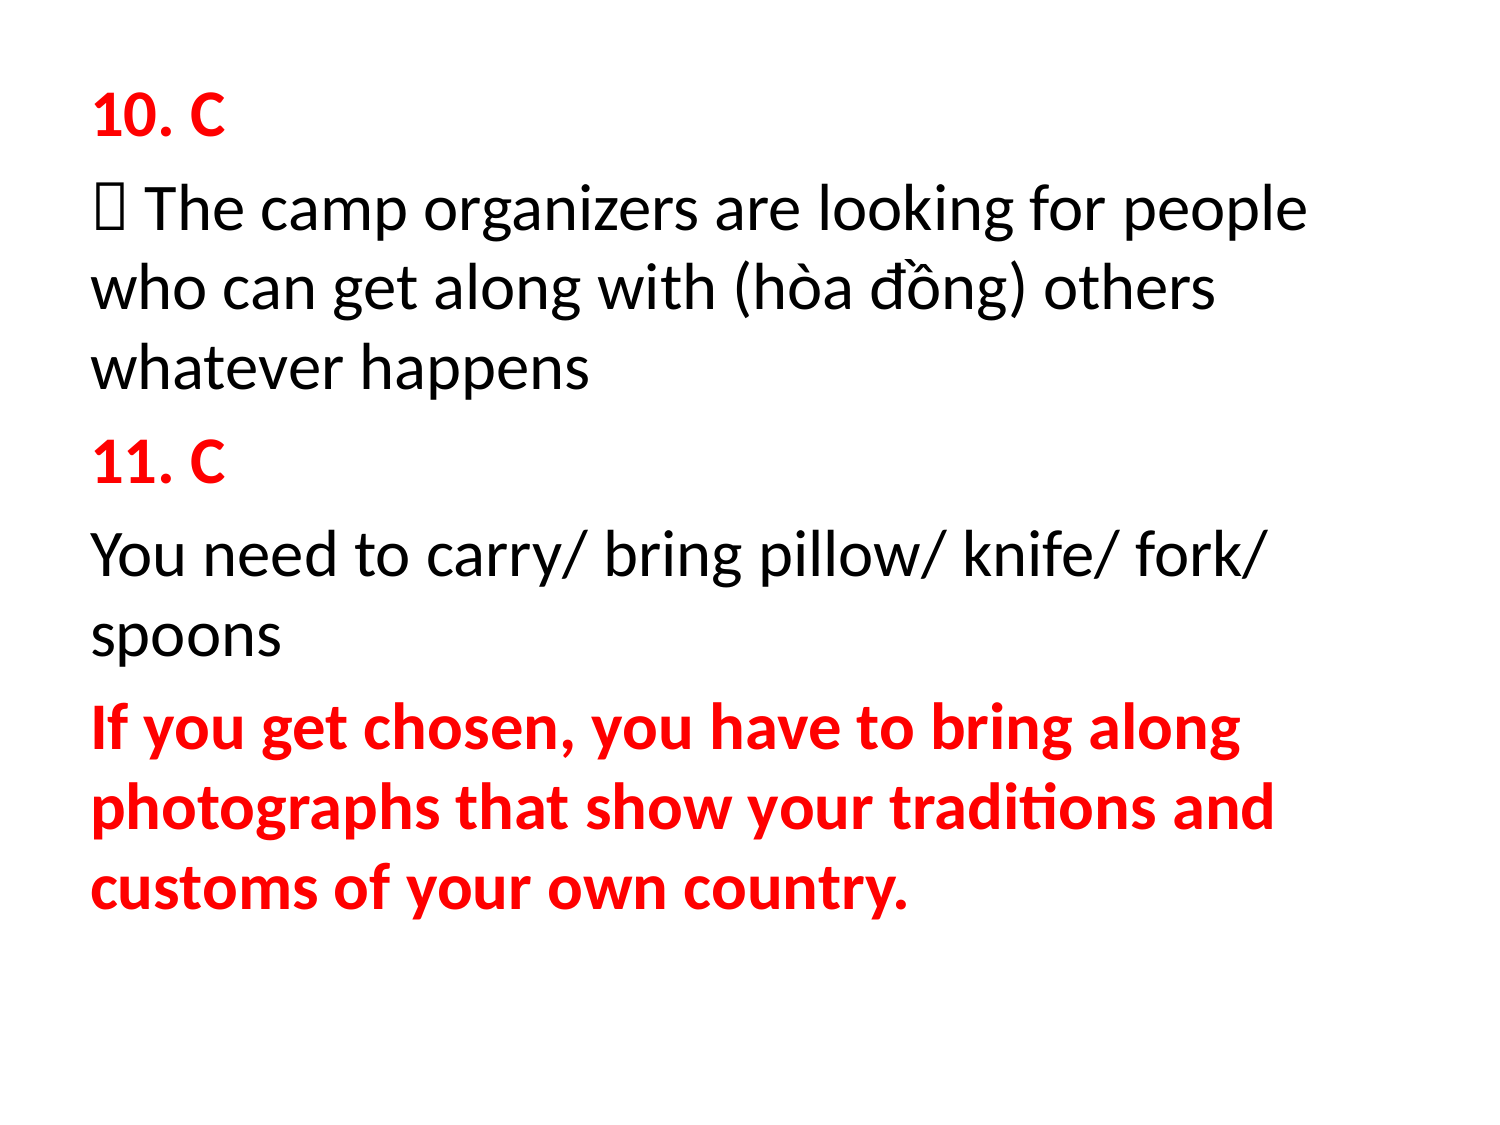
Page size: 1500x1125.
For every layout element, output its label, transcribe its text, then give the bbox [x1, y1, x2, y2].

list 10. C  The camp organizers are looking for people who can get along with (hòa đồng) others whatever happens 11. C You need to carry/ bring pillow/ knife/ fork/ spoons If you get chosen, you have to bring along photographs that show your traditions and customs of your own country. [75, 62, 1425, 1100]
